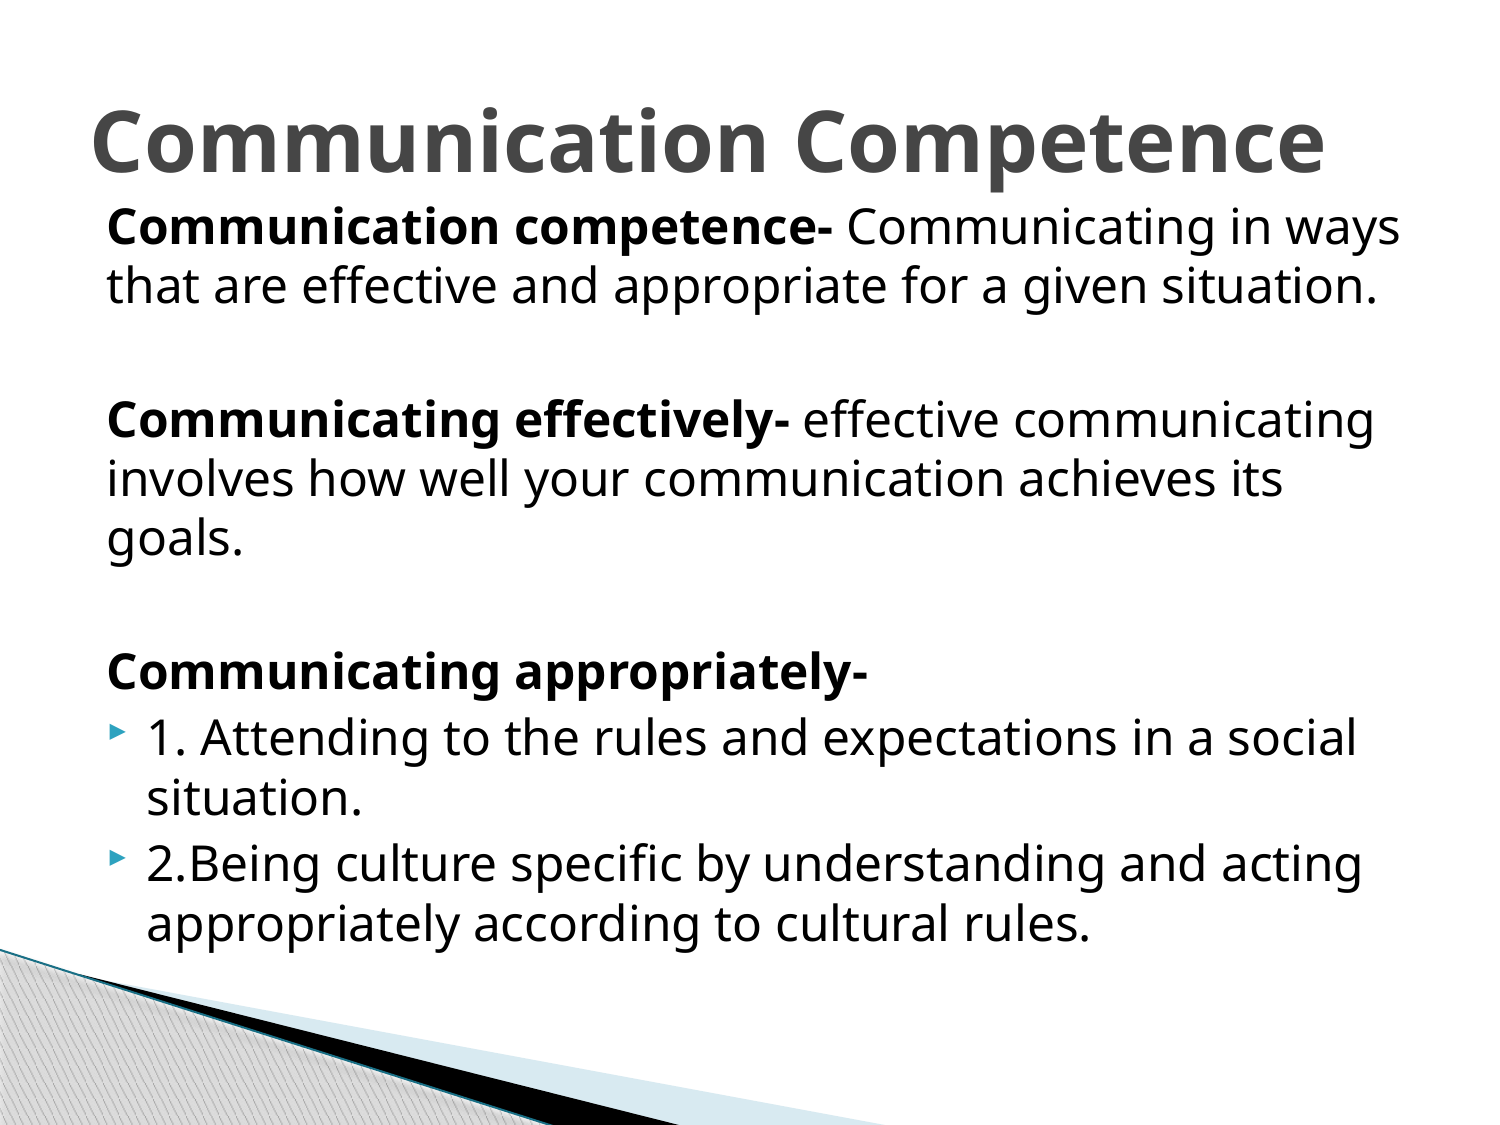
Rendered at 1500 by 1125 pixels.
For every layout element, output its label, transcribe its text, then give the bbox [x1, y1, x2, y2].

title Communication Competence [75, 45, 1425, 233]
list Communication competence- Communicating in ways that are effective and appropriate for a given situation. Communicating effectively- effective communicating involves how well your communication achieves its goals. Communicating appropriately- 1. Attending to the rules and expectations in a social situation. 2.Being culture specific by understanding and acting appropriately according to cultural rules. [75, 233, 1425, 1005]
